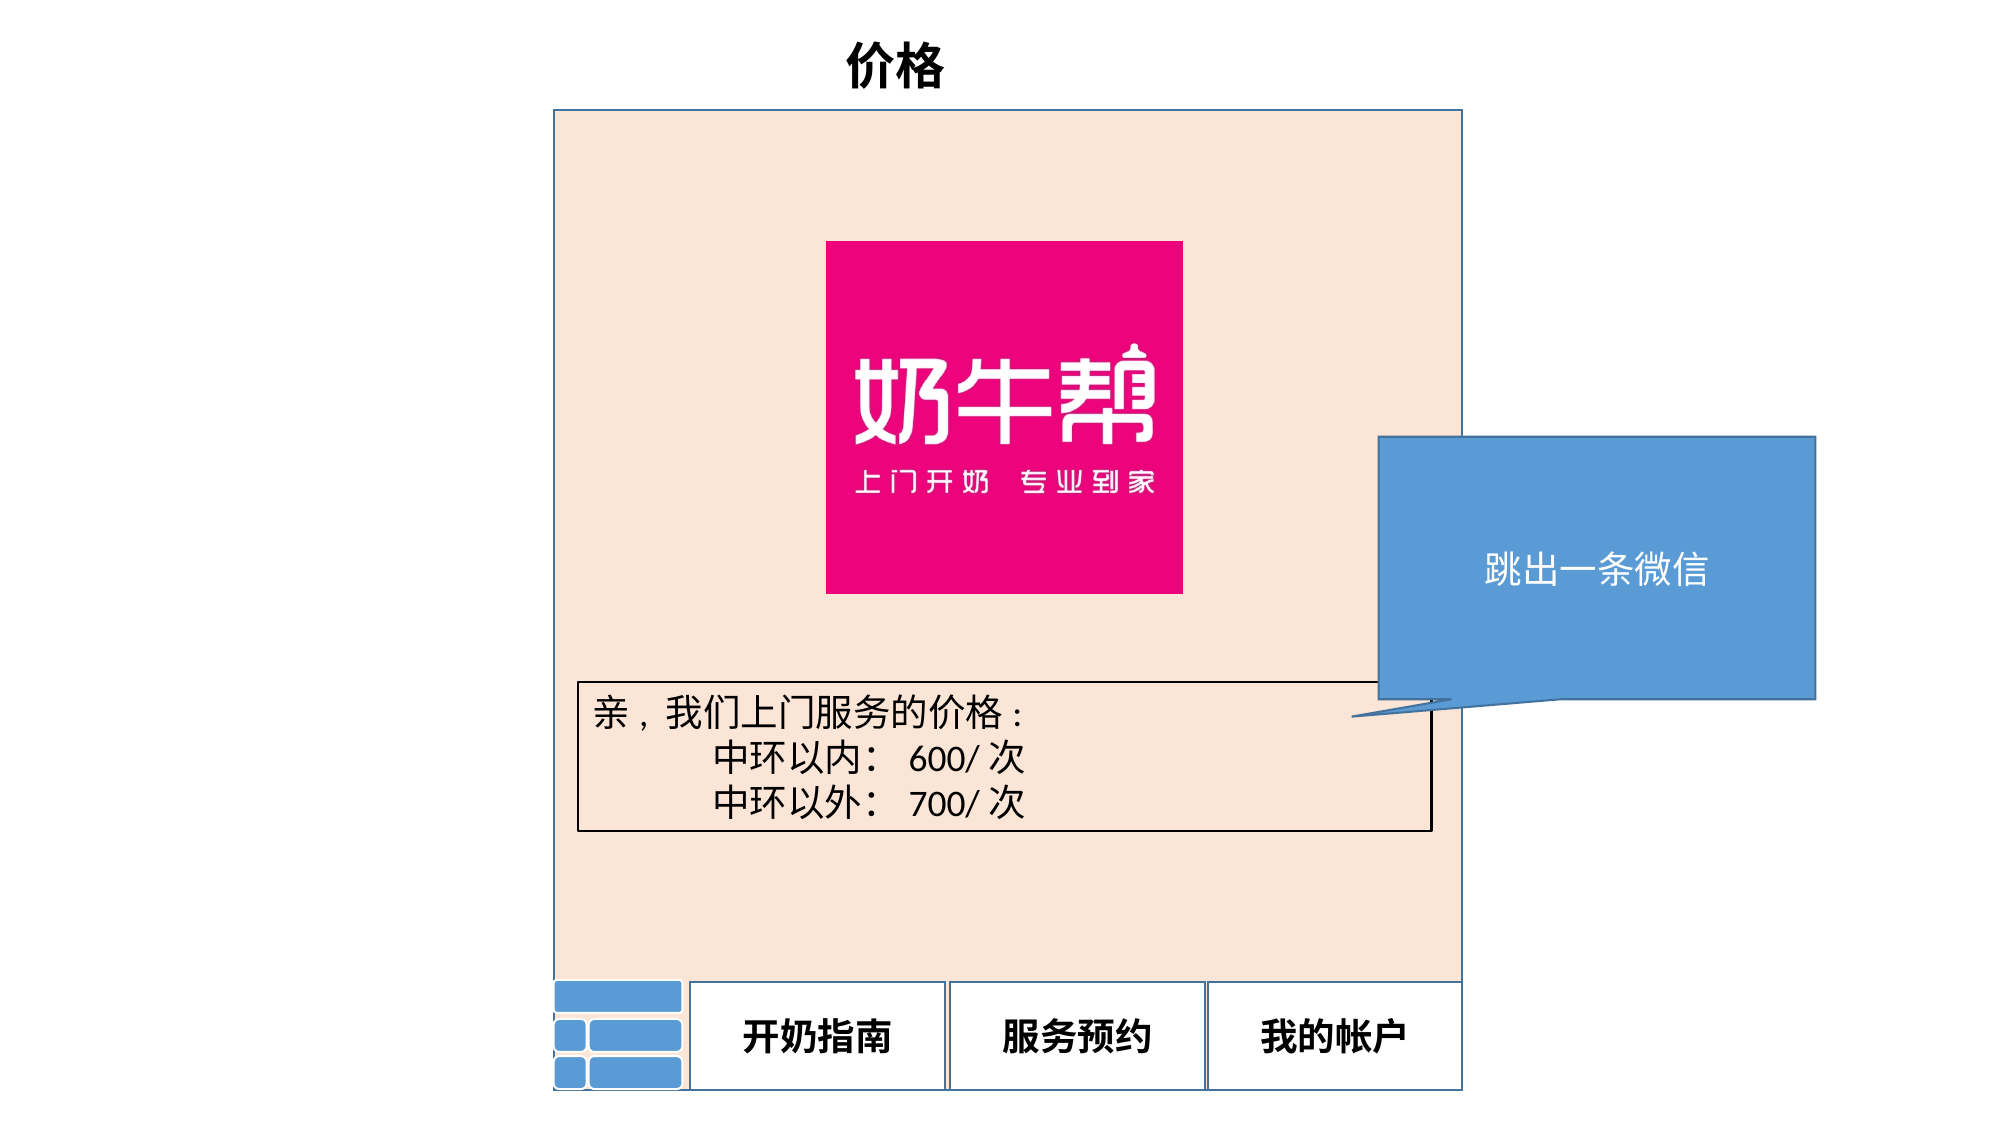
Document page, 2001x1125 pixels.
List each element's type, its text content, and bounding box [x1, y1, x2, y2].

text_box 亲, 我们上门服务的价格: 中环以内：600/次 中环以外：700/次 [577, 681, 1432, 832]
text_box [553, 968, 683, 1101]
text_box 服务预约 [949, 981, 1206, 1091]
text_box 跳出一条微信 [1351, 435, 1817, 718]
text_box 我的帐户 [1207, 981, 1463, 1091]
text_box 开奶指南 [689, 981, 946, 1091]
picture [826, 241, 1183, 594]
text_box [553, 109, 1463, 1091]
text_box 价格 [830, 26, 1209, 102]
